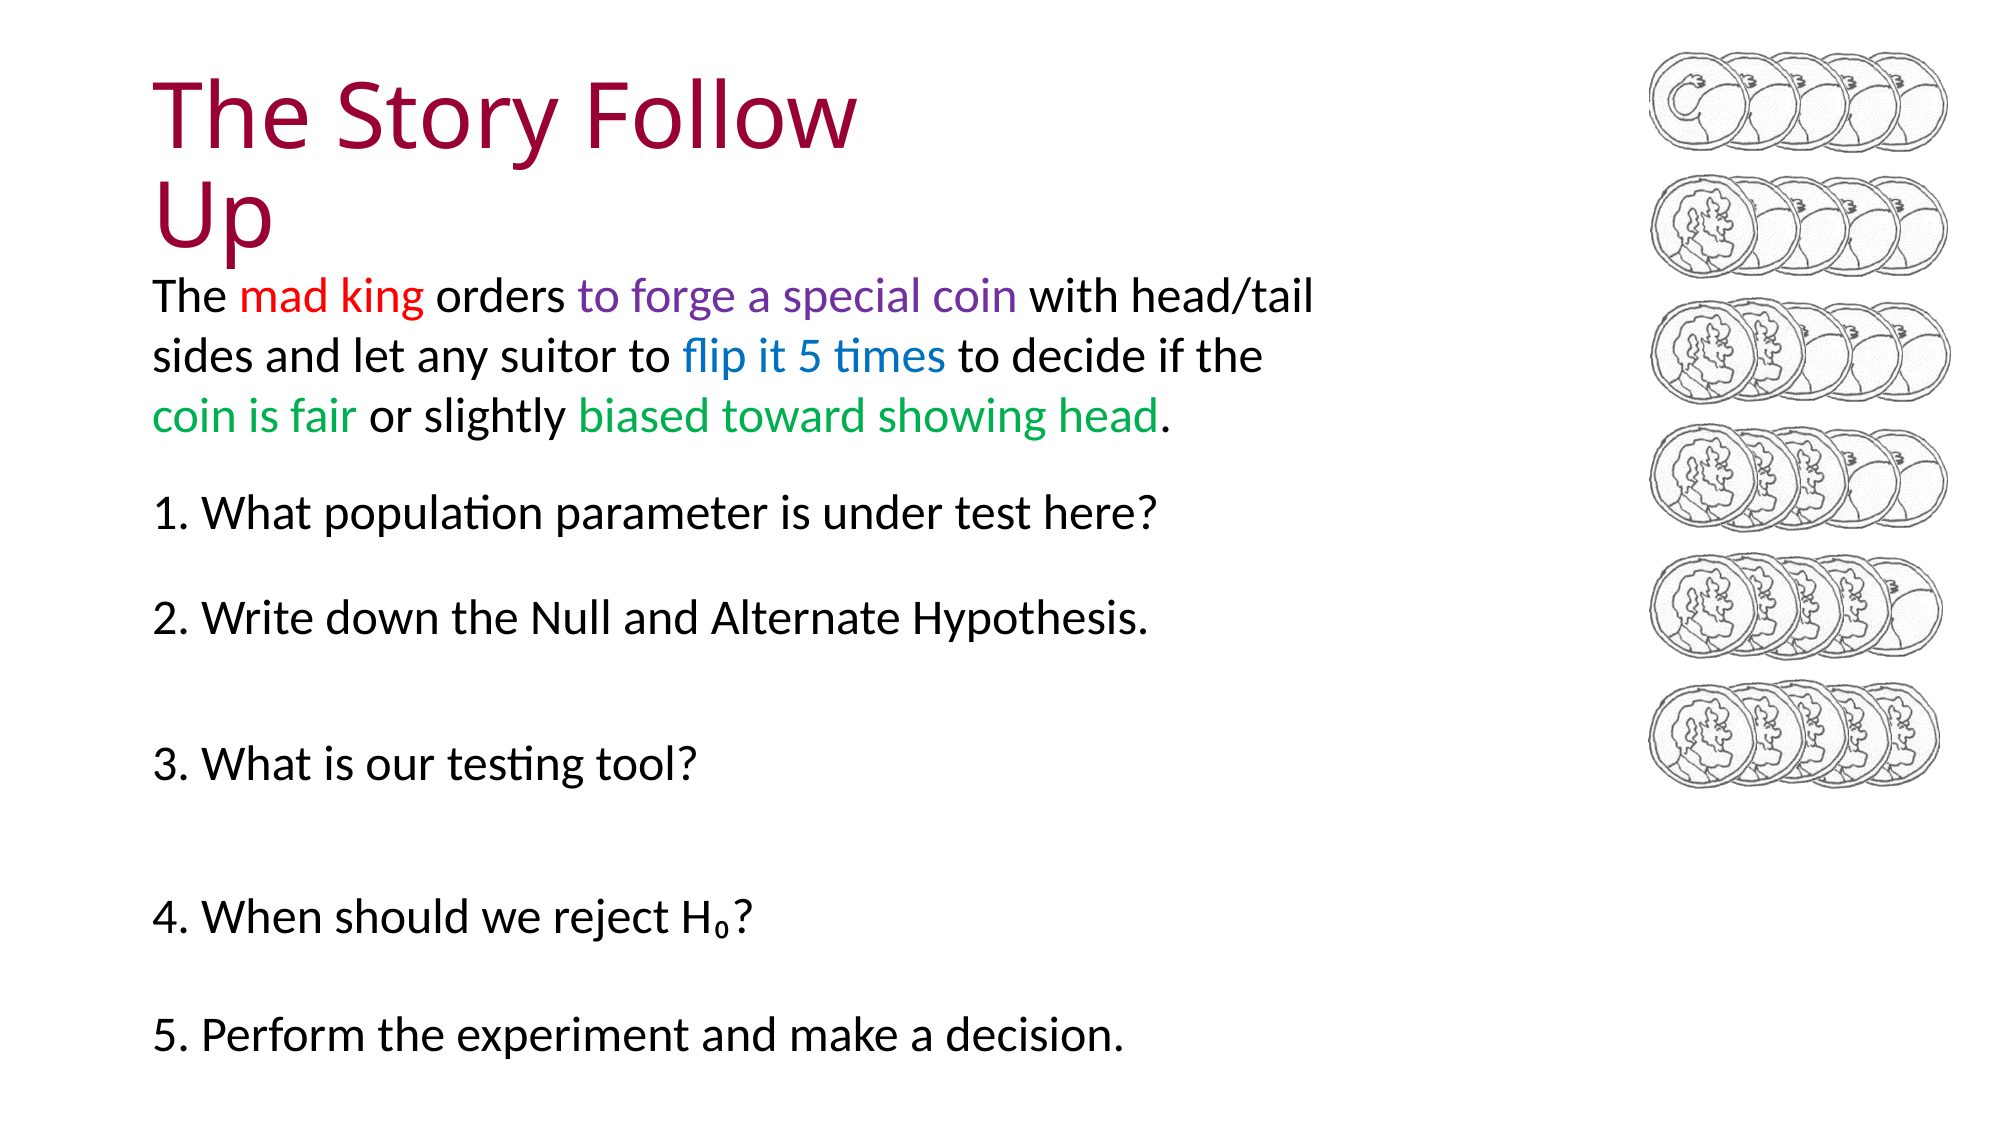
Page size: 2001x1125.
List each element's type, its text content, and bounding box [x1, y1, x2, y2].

picture [1649, 48, 1948, 154]
picture [1649, 551, 1943, 661]
text_box 5. Perform the experiment and make a decision. [137, 994, 1211, 1070]
picture [1650, 296, 1951, 405]
picture [1650, 172, 1948, 279]
text_box 3. What is our testing tool? [137, 723, 1211, 798]
picture [1648, 678, 1940, 789]
title The Story Follow Up [137, 59, 1000, 254]
text_box 2. Write down the Null and Alternate Hypothesis. [137, 577, 1211, 652]
text_box 4. When should we reject H₀? [137, 875, 1211, 951]
picture [1649, 422, 1948, 533]
text_box The mad king orders to forge a special coin with head/tail sides and let any suitor to flip it 5 times to decide if the coin is fair or slightly biased toward showing head. [137, 254, 1361, 450]
text_box 1. What population parameter is under test here? [137, 472, 1211, 547]
